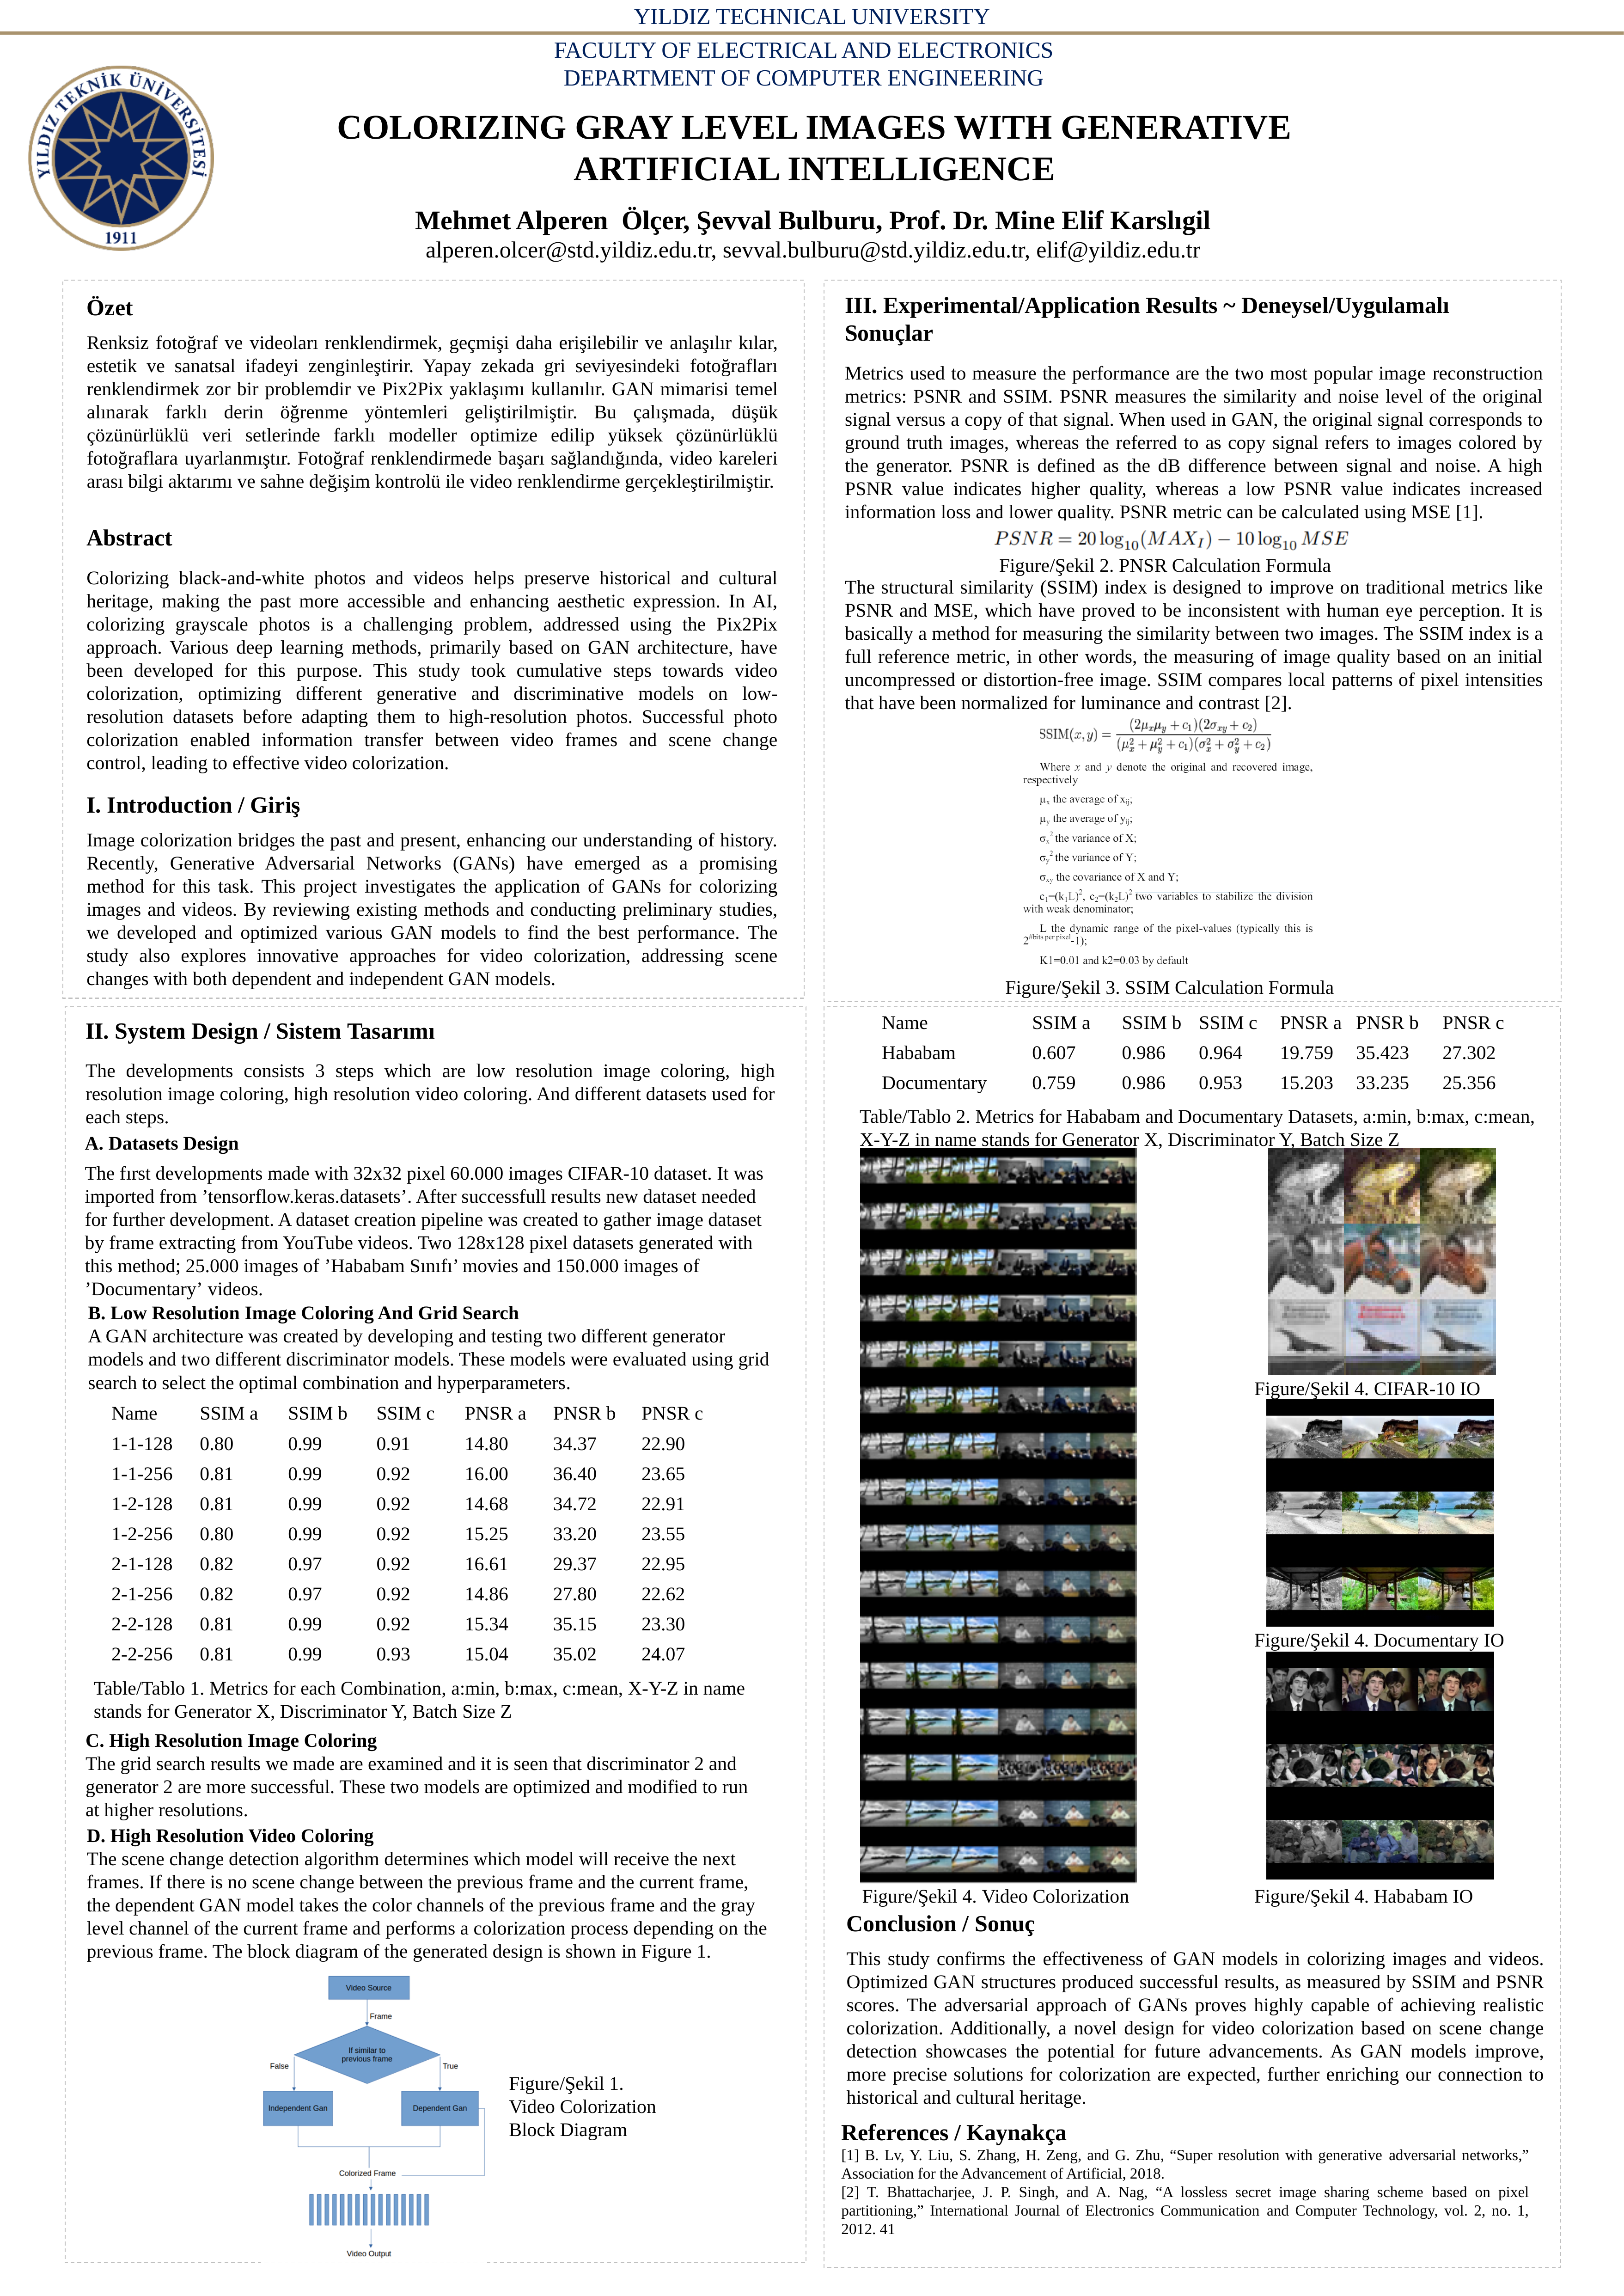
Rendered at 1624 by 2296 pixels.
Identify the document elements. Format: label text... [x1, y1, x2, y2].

table_cell 0.99 [281, 1640, 370, 1670]
picture [28, 95, 214, 251]
text_box Mehmet Alperen Ölçer, Şevval Bulburu, Prof. Dr. Mine Elif Karslıgil alperen.olcer@std.yildiz.edu.tr, sevval.bulburu@std.yildiz.edu.tr, elif@yildiz.edu.tr [130, 187, 1496, 278]
table_cell 0.80 [193, 1442, 281, 1459]
table_cell 0.92 [370, 1550, 458, 1580]
table_cell 25.356 [1435, 1069, 1513, 1099]
table_cell 0.92 [370, 1489, 458, 1519]
table_cell 22.90 [635, 1442, 723, 1459]
table_cell 0.82 [193, 1580, 281, 1610]
table_cell 33.20 [546, 1519, 635, 1550]
text_box Table/Tablo 2. Metrics for Hababam and Documentary Datasets, a:min, b:max, c:mean, X-Y-Z in name stands for Generator X, Discriminator Y, Batch Size Z [853, 1100, 1551, 1154]
table_cell 0.93 [370, 1640, 458, 1670]
table_cell 1-1-256 [104, 1459, 193, 1489]
table_cell 22.62 [635, 1580, 723, 1610]
table_header SSIM a [1025, 1009, 1115, 1039]
table_cell 35.02 [546, 1640, 635, 1670]
table_cell 0.99 [281, 1519, 370, 1550]
table_cell 22.91 [635, 1489, 723, 1519]
table_cell 0.92 [370, 1580, 458, 1610]
table_cell 33.235 [1349, 1069, 1435, 1099]
table_cell 34.37 [546, 1442, 635, 1459]
table_cell 27.80 [546, 1580, 635, 1610]
table_cell 0.97 [281, 1580, 370, 1610]
table_cell 16.61 [458, 1550, 546, 1580]
picture [1266, 1399, 1494, 1627]
text_box [824, 280, 1561, 1002]
table_cell 27.302 [1435, 1039, 1513, 1069]
table_header SSIM c [1192, 1009, 1273, 1039]
table_cell 0.91 [370, 1442, 458, 1459]
table_cell 14.86 [458, 1580, 546, 1610]
table_cell 0.81 [193, 1459, 281, 1489]
text_box [63, 280, 804, 998]
title COLORIZING GRAY LEVEL IMAGES WITH GENERATIVE ARTIFICIAL INTELLIGENCE [216, 100, 1418, 187]
table_cell 0.99 [281, 1610, 370, 1640]
table_cell 0.986 [1115, 1069, 1192, 1099]
table_cell 0.97 [281, 1550, 370, 1580]
table_cell 0.92 [370, 1519, 458, 1550]
table_cell 2-1-256 [104, 1580, 193, 1610]
text_box Figure/Şekil 4. Video Colorization [855, 1880, 1143, 1910]
table_cell 0.81 [193, 1610, 281, 1640]
table_cell 16.00 [458, 1459, 546, 1489]
text_box Table/Tablo 1. Metrics for each Combination, a:min, b:max, c:mean, X-Y-Z in name stands for Generator X, Discriminator Y, Batch Size Z [87, 1672, 785, 1726]
table_cell 2-2-256 [104, 1640, 193, 1670]
table_cell 2-2-128 [104, 1610, 193, 1640]
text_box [0, 0, 1624, 95]
text_box I. Introduction / Giriş Image colorization bridges the past and present, enhancing our understanding of history. Recently, Generative Adversarial Networks (GANs) have emerged as a promising method for this task. This project investigates the application of GANs for colorizing images and videos. By reviewing existing methods and conducting preliminary studies, we developed and optimized various GAN models to find the best performance. The study also explores innovative approaches for video colorization, addressing scene changes with both dependent and independent GAN models. [80, 787, 784, 992]
text_box Figure/Şekil 1. Video Colorization Block Diagram [502, 2067, 678, 2143]
table_header PNSR a [1273, 1009, 1349, 1039]
table_header PNSR b [1349, 1009, 1435, 1039]
table_cell 15.04 [458, 1640, 546, 1670]
table_cell 1-1-128 [104, 1442, 193, 1459]
picture [860, 1147, 1137, 1884]
table_cell 0.81 [193, 1640, 281, 1670]
table_cell 0.92 [370, 1610, 458, 1640]
table_cell 14.68 [458, 1489, 546, 1519]
table_cell 15.34 [458, 1610, 546, 1640]
table_cell 0.92 [370, 1459, 458, 1489]
picture [261, 1969, 488, 2263]
table_cell 0.986 [1115, 1039, 1192, 1069]
picture [1268, 1147, 1496, 1375]
table_cell 0.81 [193, 1489, 281, 1519]
text_box Figure/Şekil 2. PNSR Calculation Formula [992, 558, 1345, 579]
text_box C. High Resolution Image Coloring The grid search results we made are examined and it is seen that discriminator 2 and generator 2 are more successful. These two models are optimized and modified to run at higher resolutions. [79, 1725, 782, 1847]
table_cell 0.99 [281, 1489, 370, 1519]
text_box Figure/Şekil 4. CIFAR-10 IO [1247, 1372, 1535, 1403]
text_box [824, 1007, 1561, 2267]
table_cell 0.99 [281, 1459, 370, 1489]
table_cell 0.80 [193, 1519, 281, 1550]
table_header PNSR c [1435, 1009, 1513, 1039]
table_cell Hababam [875, 1039, 1025, 1069]
text_box [65, 1007, 806, 2263]
table_cell 29.37 [546, 1550, 635, 1580]
table_cell 15.25 [458, 1519, 546, 1550]
table_cell 0.607 [1025, 1039, 1115, 1069]
table_header SSIM b [1115, 1009, 1192, 1039]
table_cell 36.40 [546, 1459, 635, 1489]
table_cell Documentary [875, 1069, 1025, 1099]
table_cell 34.72 [546, 1489, 635, 1519]
table_cell 24.07 [635, 1640, 723, 1670]
table_cell 23.65 [635, 1459, 723, 1489]
text_box D. High Resolution Video Coloring The scene change detection algorithm determines which model will receive the next frames. If there is no scene change between the previous frame and the current frame, the dependent GAN model takes the color channels of the previous frame and the gray level channel of the current frame and performs a colorization process depending on the previous frame. The block diagram of the generated design is shown in Figure 1. [80, 1820, 784, 1988]
table_cell 0.759 [1025, 1069, 1115, 1099]
table_cell 2-1-128 [104, 1550, 193, 1580]
table_cell 0.82 [193, 1550, 281, 1580]
table_header Name [875, 1009, 1025, 1039]
table_cell 0.99 [281, 1442, 370, 1459]
table_cell 35.15 [546, 1610, 635, 1640]
table_cell 1-2-128 [104, 1489, 193, 1519]
picture [1021, 715, 1317, 968]
table_cell 23.30 [635, 1610, 723, 1640]
table_cell 0.964 [1192, 1039, 1273, 1069]
text_box Figure/Şekil 4. Documentary IO [1247, 1624, 1535, 1654]
text_box B. Low Resolution Image Coloring And Grid Search A GAN architecture was created by developing and testing two different generator models and two different discriminator models. These models were evaluated using grid search to select the optimal combination and hyperparameters. [82, 1297, 785, 1442]
table_cell 22.95 [635, 1550, 723, 1580]
text_box Figure/Şekil 4. Hababam IO [1247, 1880, 1535, 1910]
table_cell 19.759 [1273, 1039, 1349, 1069]
table_cell 0.953 [1192, 1069, 1273, 1099]
text_box Figure/Şekil 3. SSIM Calculation Formula [998, 971, 1351, 1002]
table_cell 35.423 [1349, 1039, 1435, 1069]
table_cell 15.203 [1273, 1069, 1349, 1099]
table_cell 23.55 [635, 1519, 723, 1550]
picture [989, 520, 1360, 554]
table_cell 14.80 [458, 1442, 546, 1459]
picture [1266, 1652, 1494, 1880]
table_cell 1-2-256 [104, 1519, 193, 1550]
